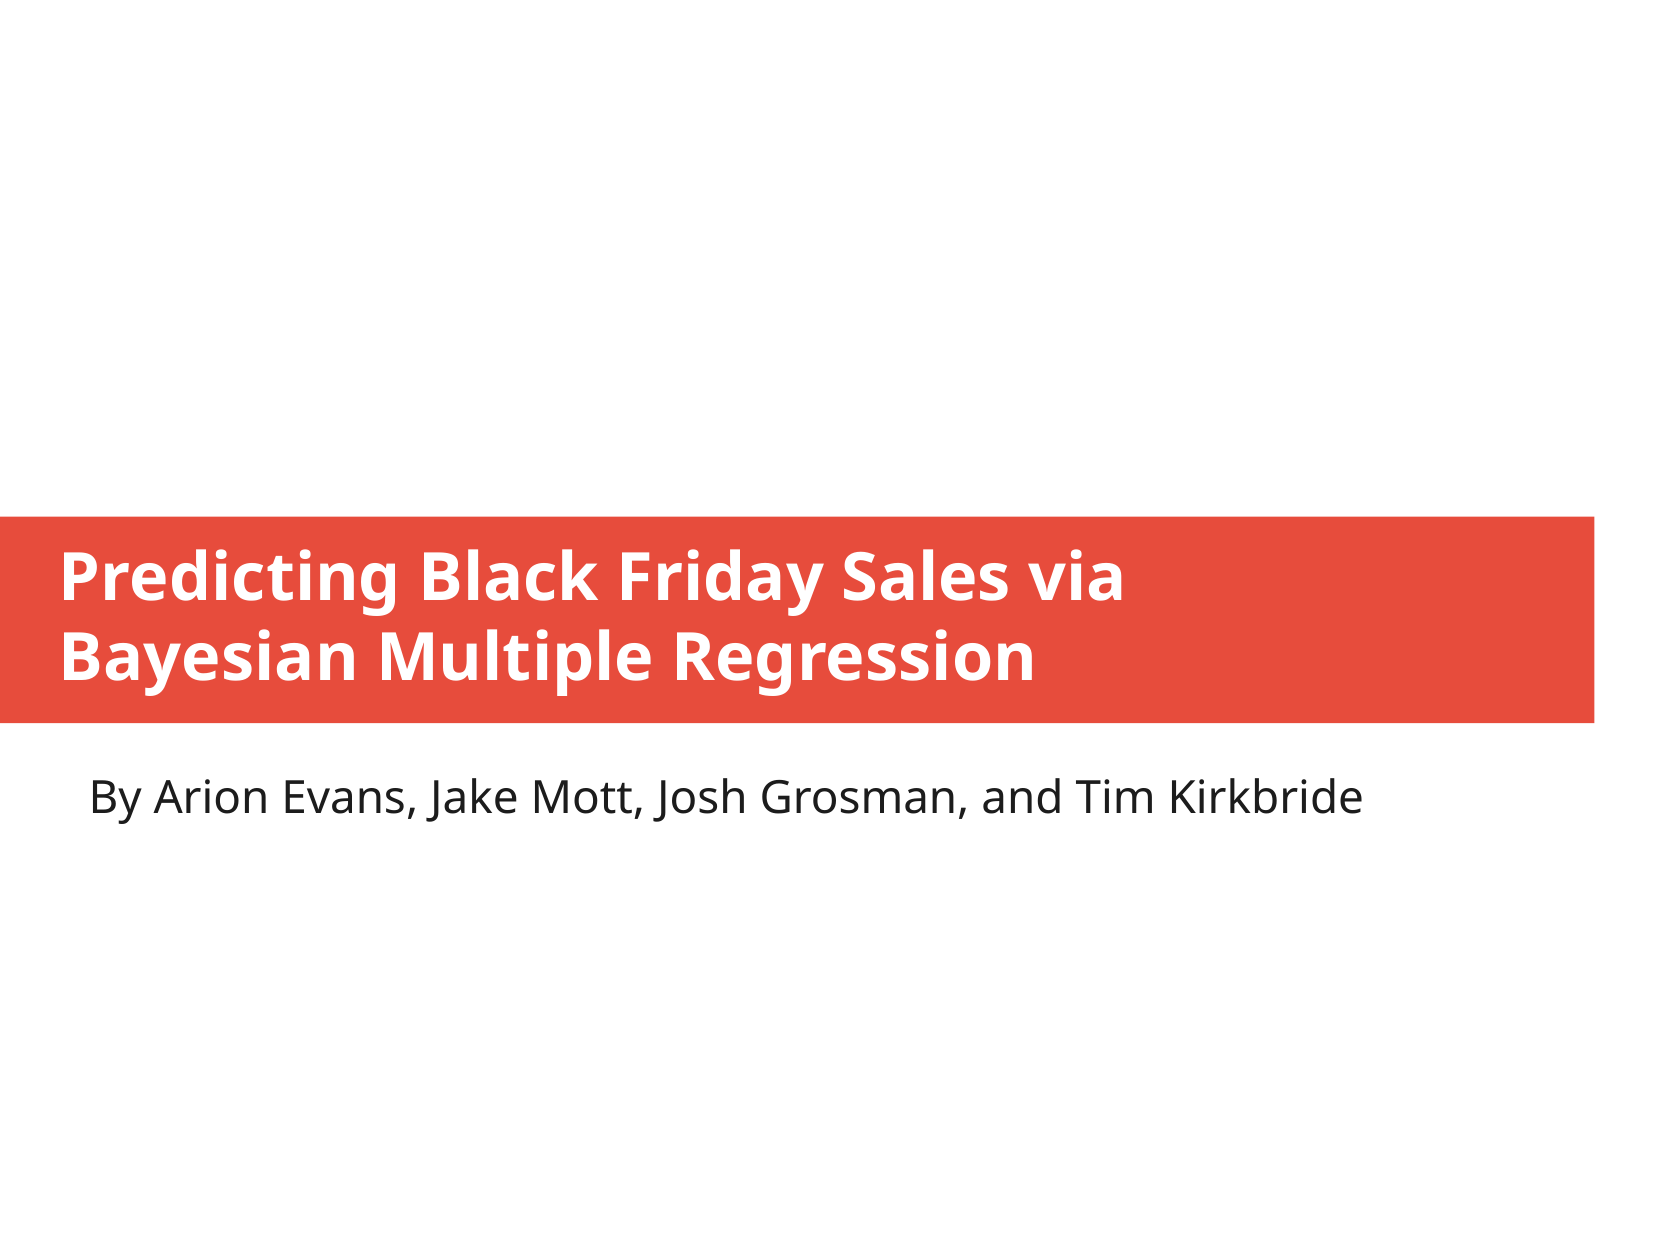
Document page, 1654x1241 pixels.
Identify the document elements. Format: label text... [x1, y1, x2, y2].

text_box By Arion Evans, Jake Mott, Josh Grosman, and Tim Kirkbride [88, 767, 1595, 1181]
text_box Predicting Black Friday Sales via Bayesian Multiple Regression [58, 546, 1595, 694]
